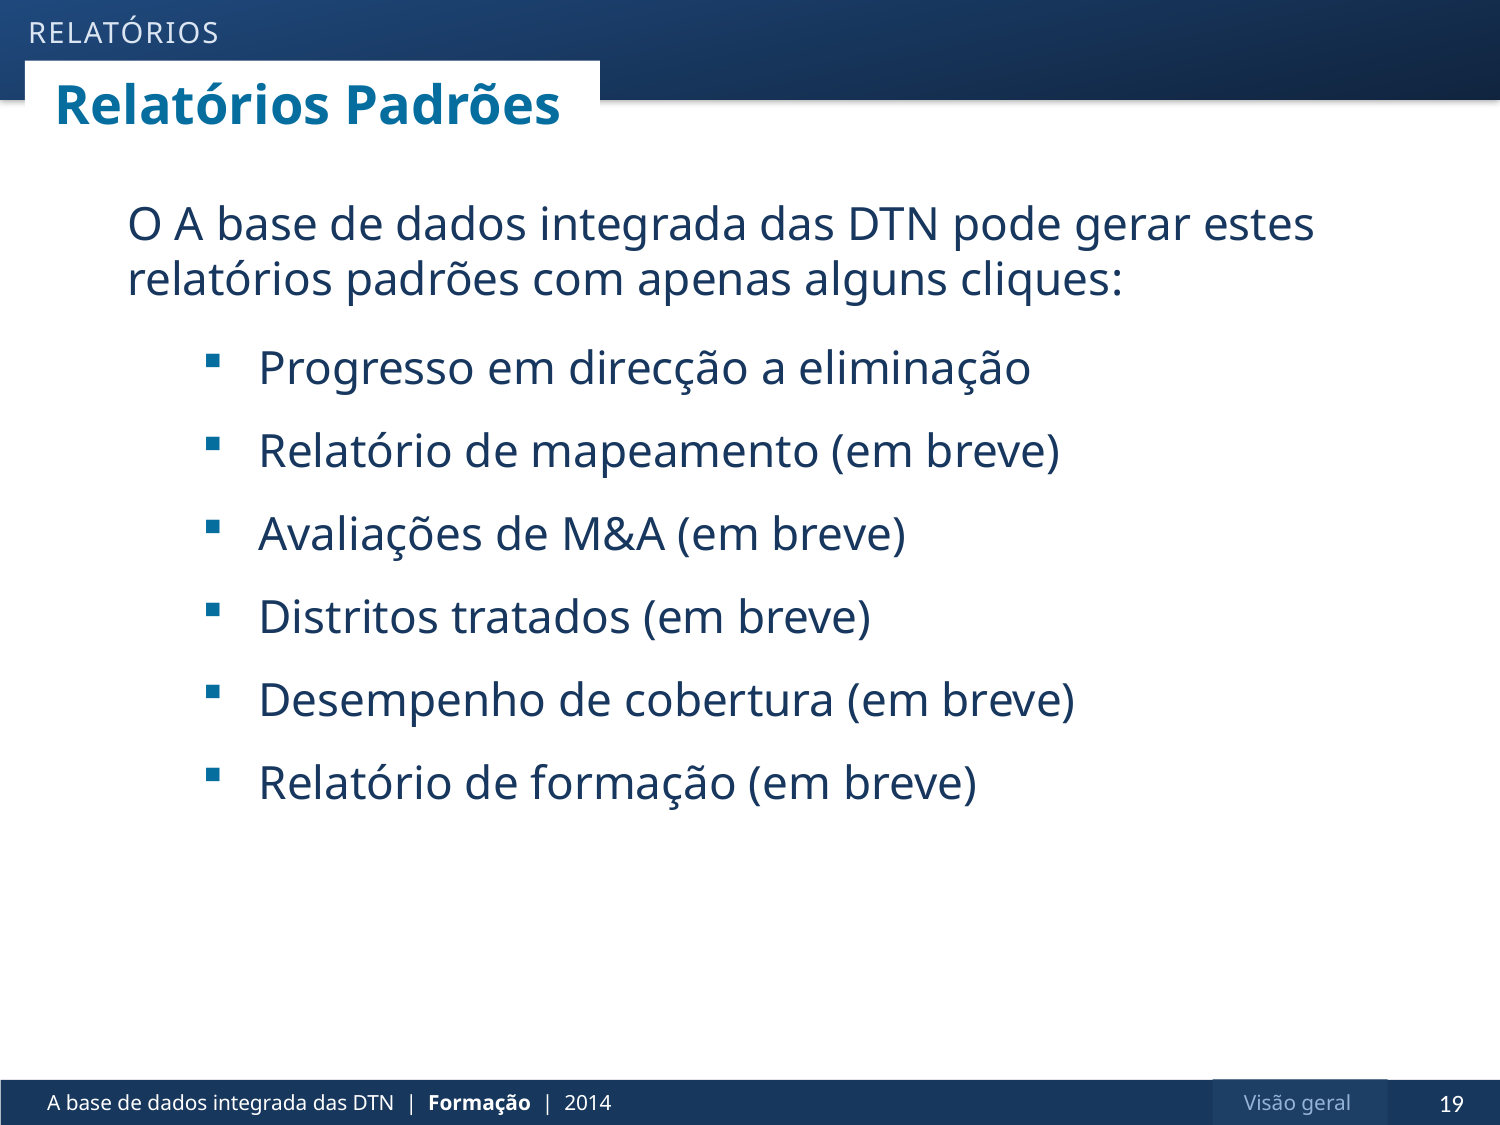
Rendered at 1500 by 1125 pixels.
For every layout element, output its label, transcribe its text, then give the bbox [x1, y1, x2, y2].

title Relatórios Padrões [24, 60, 600, 146]
list relatórios [28, 6, 313, 58]
list O A base de dados integrada das DTN pode gerar estes relatórios padrões com apenas alguns cliques: Progresso em direcção a eliminação Relatório de mapeamento (em breve) Avaliações de M&A (em breve) Distritos tratados (em breve) Desempenho de cobertura (em breve) Relatório de formação (em breve) [112, 187, 1400, 930]
